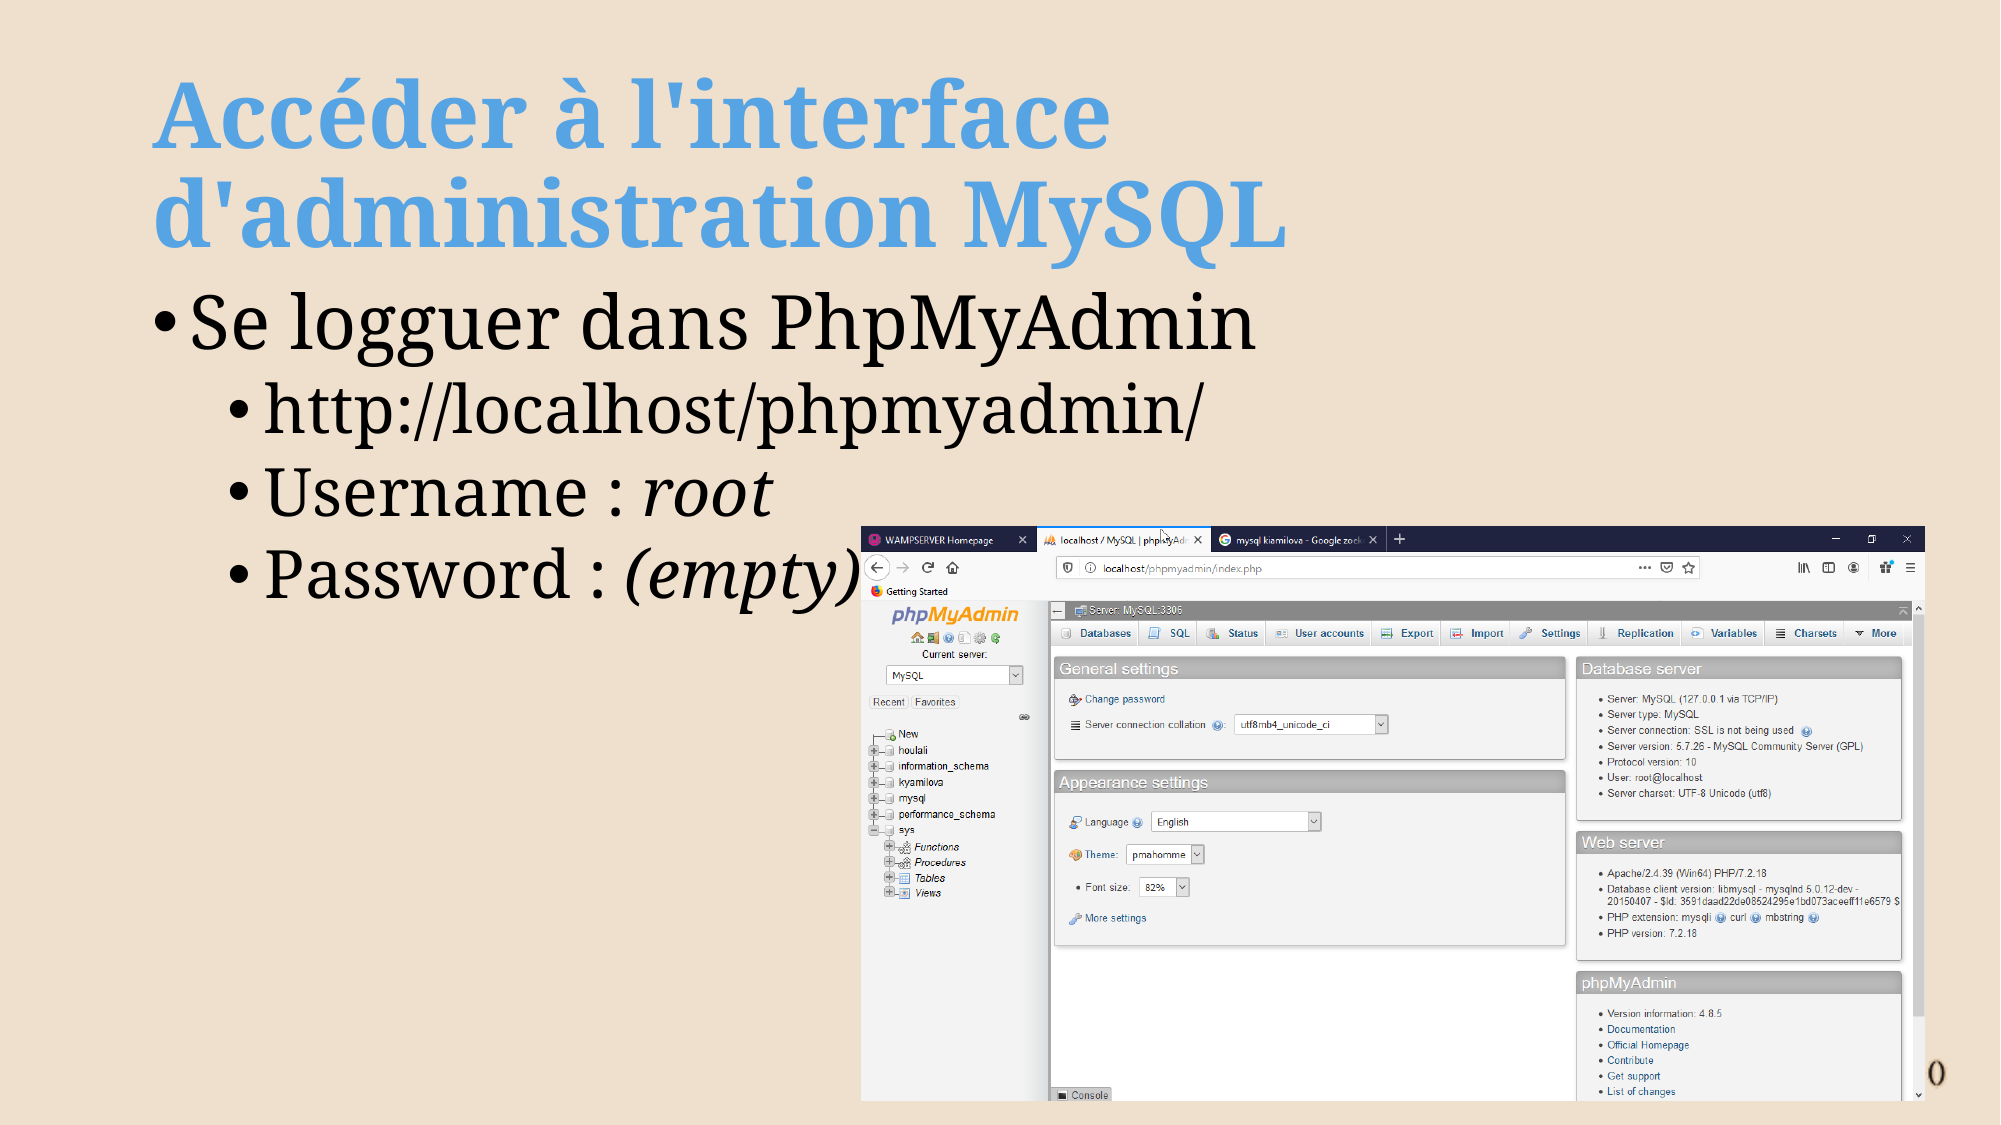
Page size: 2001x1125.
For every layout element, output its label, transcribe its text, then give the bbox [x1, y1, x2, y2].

picture [1926, 938, 1949, 1089]
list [861, 525, 1926, 1101]
list Se logguer dans PhpMyAdmin http://localhost/phpmyadmin/ Username : root Password : (empty) [137, 277, 1863, 1014]
title Accéder à l'interface d'administration MySQL [137, 59, 1863, 277]
